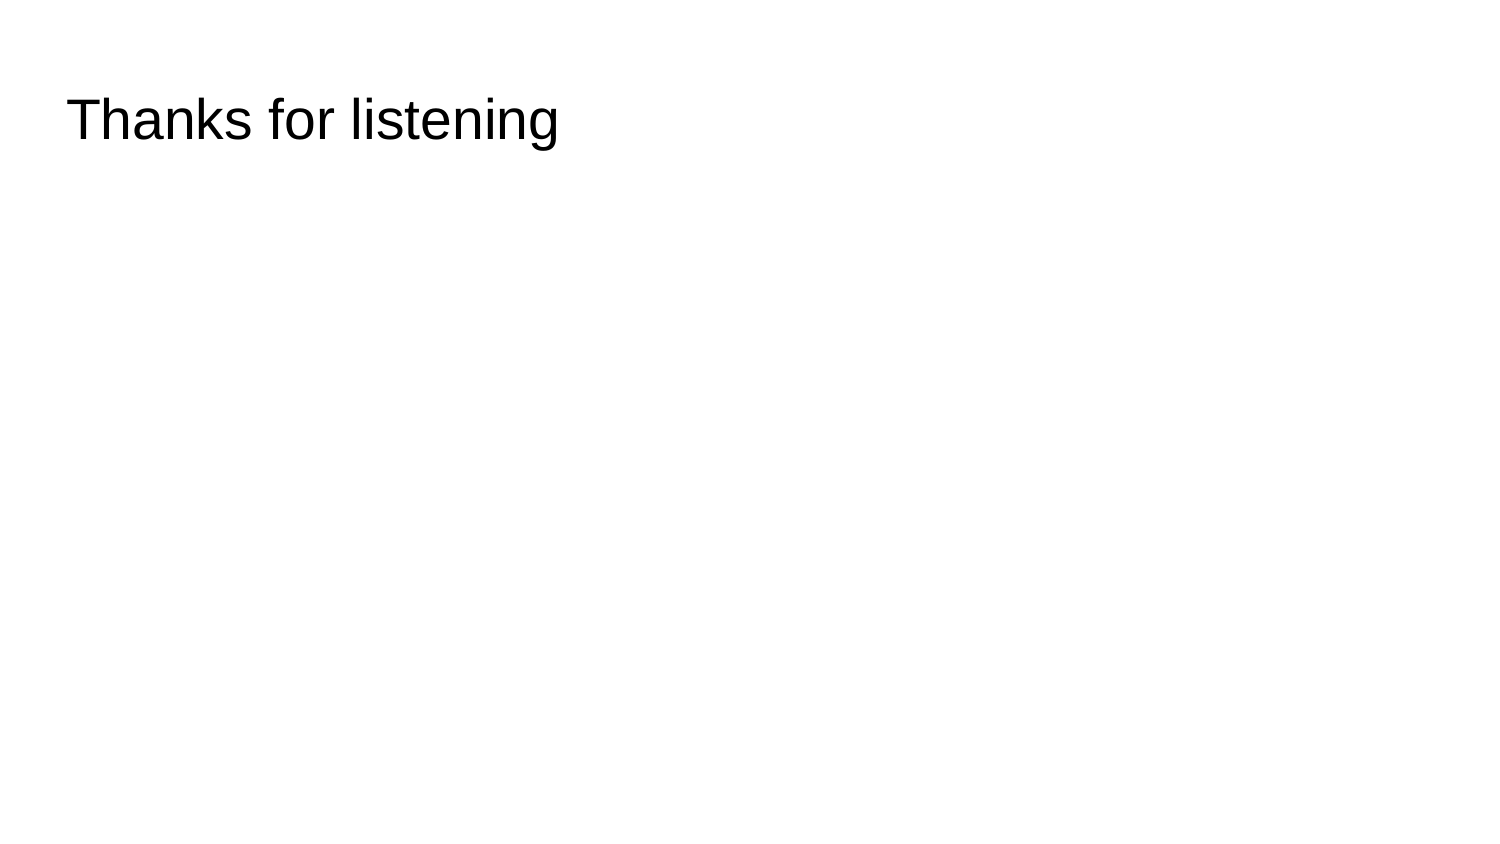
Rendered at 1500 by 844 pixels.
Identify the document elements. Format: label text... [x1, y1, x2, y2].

title Thanks for listening [51, 72, 1449, 167]
